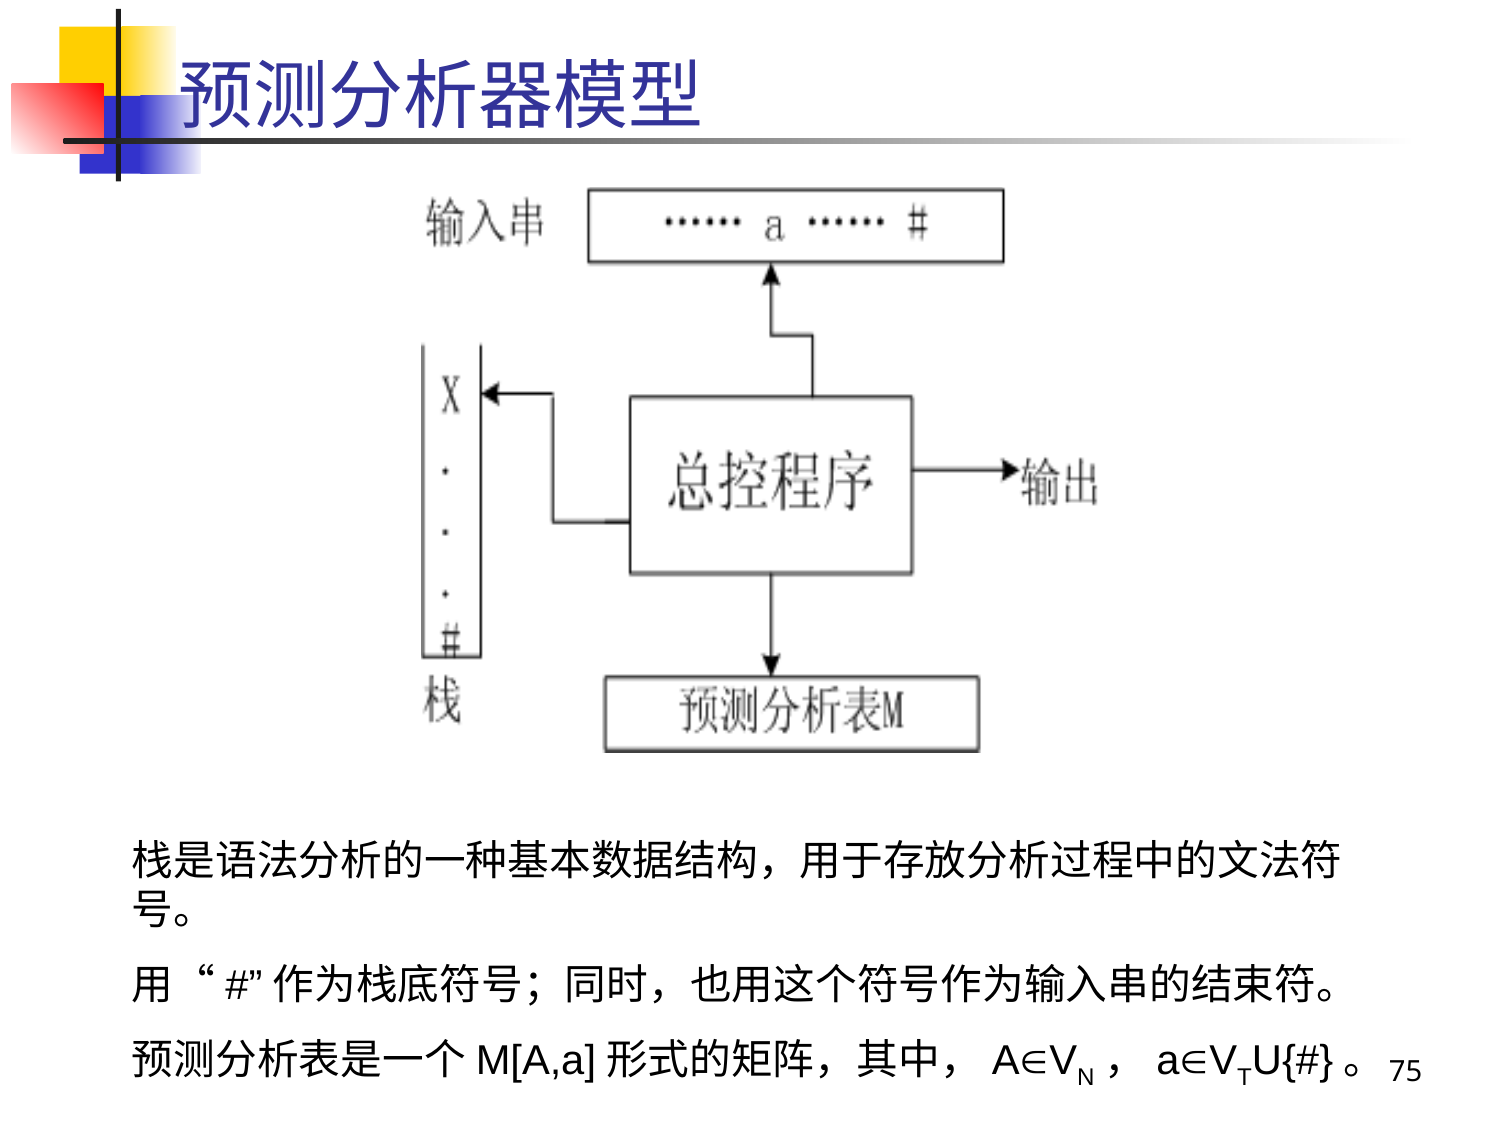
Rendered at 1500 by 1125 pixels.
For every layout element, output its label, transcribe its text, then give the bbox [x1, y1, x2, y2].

slide_number 75 [1124, 1023, 1438, 1100]
text_box 栈是语法分析的一种基本数据结构，用于存放分析过程中的文法符号。 用“#”作为栈底符号；同时，也用这个符号作为输入串的结束符。 预测分析表是一个M[A,a]形式的矩阵，其中，AVN，aVTU{#}。 [117, 825, 1430, 1098]
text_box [421, 187, 1105, 753]
title 预测分析器模型 [163, 30, 1443, 146]
